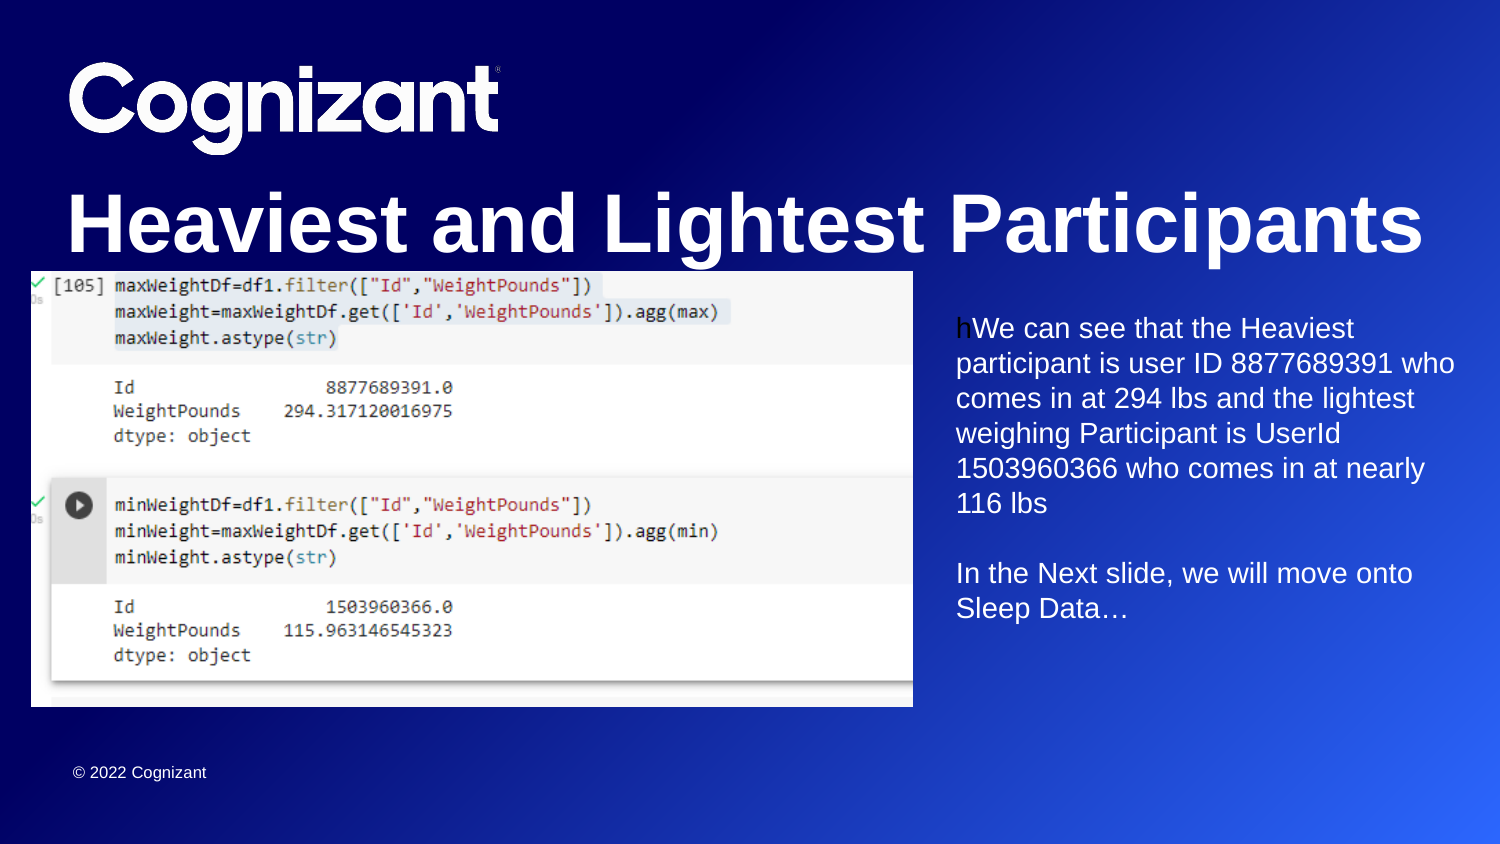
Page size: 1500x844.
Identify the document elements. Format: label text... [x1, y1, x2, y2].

text_box hWe can see that the Heaviest participant is user ID 8877689391 who comes in at 294 lbs and the lightest weighing Participant is UserId 1503960366 who comes in at nearly 116 lbs In the Next slide, we will move onto Sleep Data… [940, 294, 1475, 639]
picture [69, 62, 501, 155]
title Heaviest and Lightest Participants [66, 155, 1436, 297]
footer © 2022 Cognizant [72, 756, 823, 782]
picture [30, 270, 914, 707]
